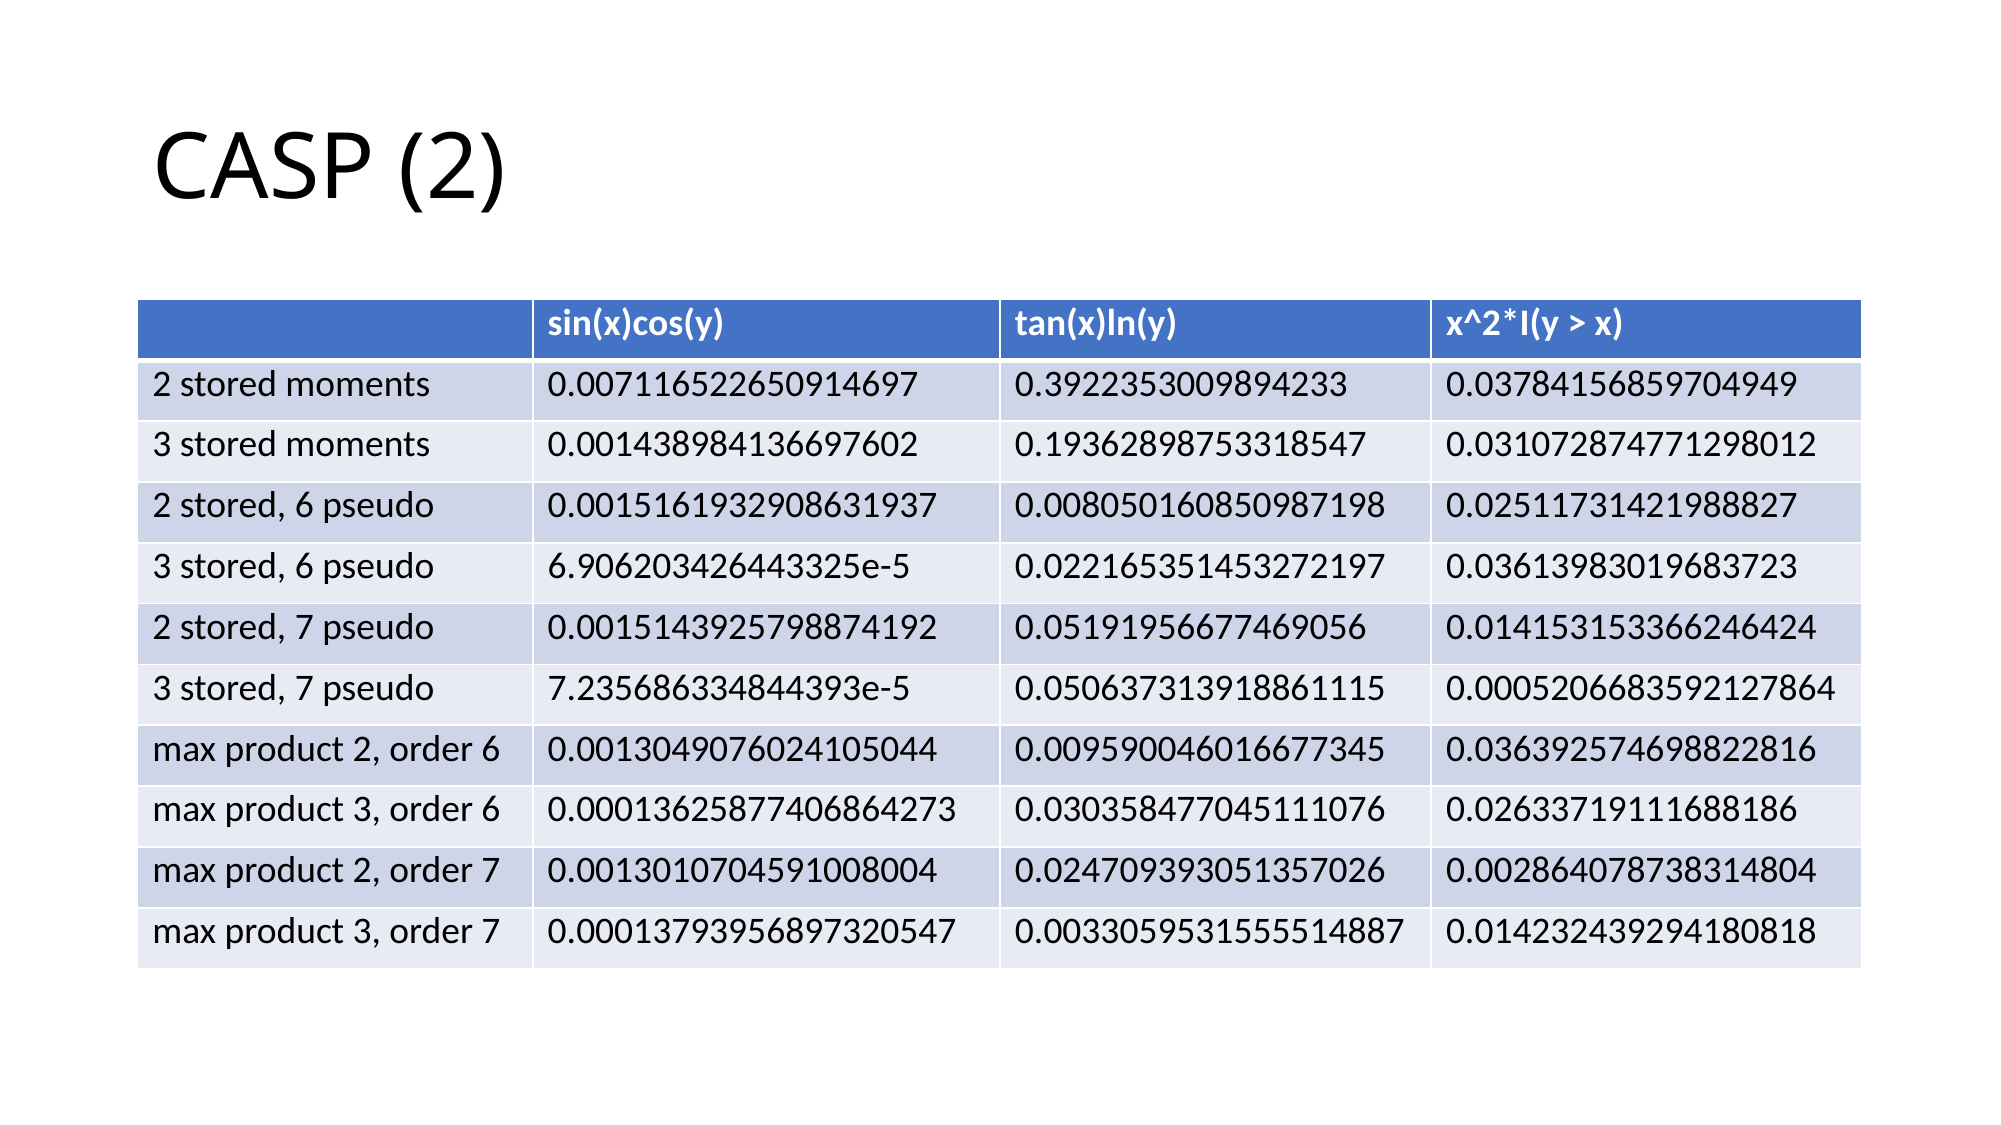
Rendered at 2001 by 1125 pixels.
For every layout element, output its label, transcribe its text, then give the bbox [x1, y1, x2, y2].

table_cell 0.009590046016677345 [1001, 726, 1430, 785]
table_cell 0.0015143925798874192 [534, 604, 999, 664]
table_cell 3 stored moments [138, 422, 532, 481]
table_cell 0.0005206683592127864 [1432, 665, 1861, 724]
table_cell 0.050637313918861115 [1001, 665, 1430, 724]
table_cell 0.031072874771298012 [1432, 422, 1861, 481]
table_cell 3 stored, 6 pseudo [138, 544, 532, 603]
table_cell 0.001438984136697602 [534, 422, 999, 481]
table_cell 0.0015161932908631937 [534, 483, 999, 542]
table_cell max product 3, order 7 [138, 909, 532, 968]
table_cell 0.19362898753318547 [1001, 422, 1430, 481]
table_cell 7.235686334844393e-5 [534, 665, 999, 724]
table_cell 0.0013010704591008004 [534, 848, 999, 907]
table_cell 0.0033059531555514887 [1001, 909, 1430, 968]
table_cell max product 3, order 6 [138, 787, 532, 846]
table_cell 2 stored, 7 pseudo [138, 604, 532, 664]
title CASP (2) [137, 59, 1863, 278]
table_cell 0.030358477045111076 [1001, 787, 1430, 846]
table_cell 0.03613983019683723 [1432, 544, 1861, 603]
table_cell 0.02511731421988827 [1432, 483, 1861, 542]
table_cell 0.00013625877406864273 [534, 787, 999, 846]
table_header [138, 300, 532, 358]
table_cell 0.03784156859704949 [1432, 363, 1861, 420]
table_cell 0.008050160850987198 [1001, 483, 1430, 542]
table_cell 0.3922353009894233 [1001, 363, 1430, 420]
table_cell 0.0013049076024105044 [534, 726, 999, 785]
table_cell 0.05191956677469056 [1001, 604, 1430, 664]
table_header tan(x)ln(y) [1001, 300, 1430, 358]
table_header sin(x)cos(y) [534, 300, 999, 358]
table_cell 0.014232439294180818 [1432, 909, 1861, 968]
table_cell 3 stored, 7 pseudo [138, 665, 532, 724]
table_cell max product 2, order 6 [138, 726, 532, 785]
table_cell 0.036392574698822816 [1432, 726, 1861, 785]
table_cell 2 stored moments [138, 363, 532, 420]
table_cell 0.02633719111688186 [1432, 787, 1861, 846]
table_cell 0.014153153366246424 [1432, 604, 1861, 664]
table_cell 2 stored, 6 pseudo [138, 483, 532, 542]
table_cell 0.022165351453272197 [1001, 544, 1430, 603]
table_cell 0.007116522650914697 [534, 363, 999, 420]
table_cell max product 2, order 7 [138, 848, 532, 907]
table_cell 6.906203426443325e-5 [534, 544, 999, 603]
table_cell 0.024709393051357026 [1001, 848, 1430, 907]
table_cell 0.002864078738314804 [1432, 848, 1861, 907]
table_cell 0.00013793956897320547 [534, 909, 999, 968]
table_header x^2*I(y > x) [1432, 300, 1861, 358]
